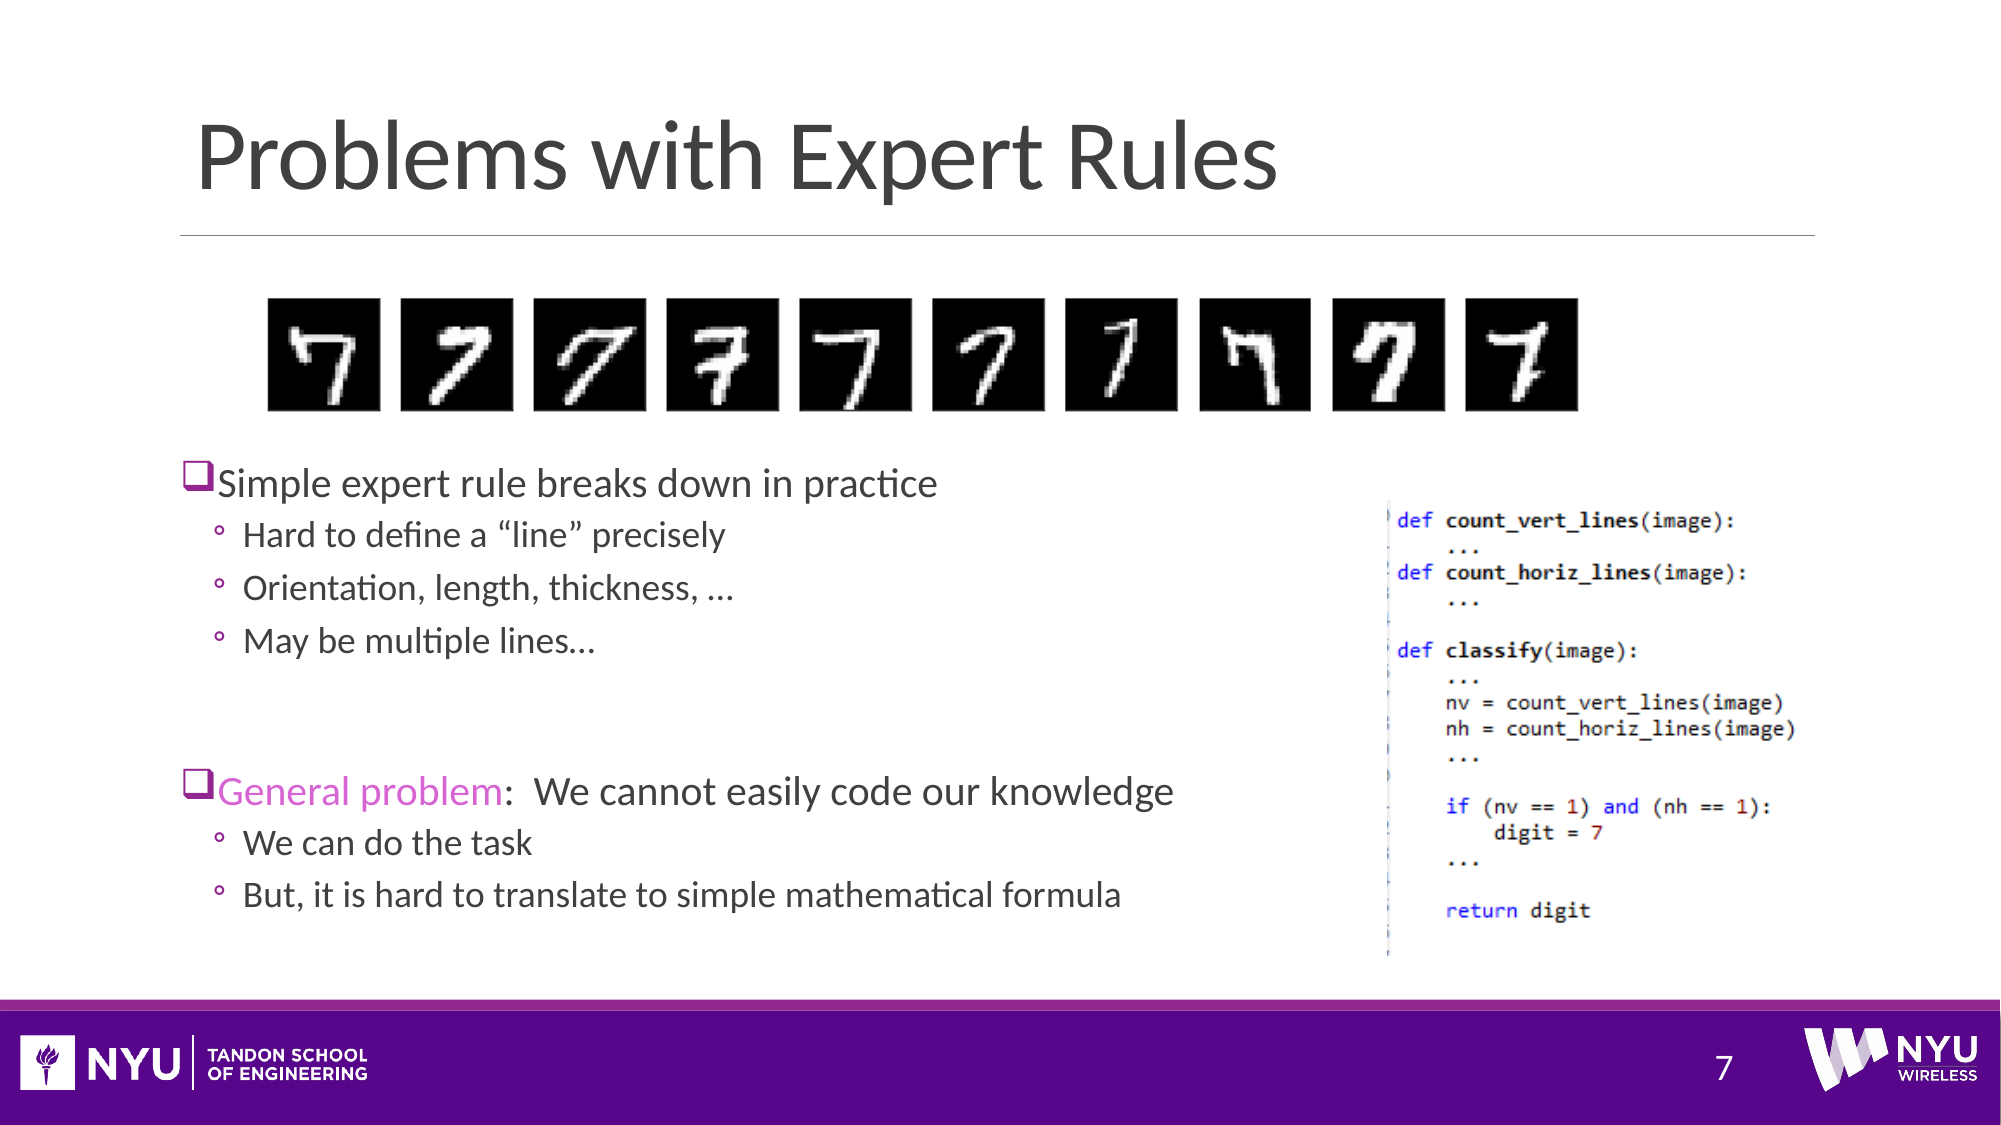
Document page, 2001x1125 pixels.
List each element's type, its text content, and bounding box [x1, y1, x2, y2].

title Problems with Expert Rules [180, 47, 1830, 218]
picture [1386, 500, 1831, 956]
picture [251, 286, 1595, 433]
slide_number 7 [1533, 1035, 1749, 1096]
list Simple expert rule breaks down in practice Hard to define a “line” precisely Orientation, length, thickness, … May be multiple lines… General problem: We cannot easily code our knowledge We can do the task But, it is hard to translate to simple mathematical formula [180, 454, 1323, 963]
